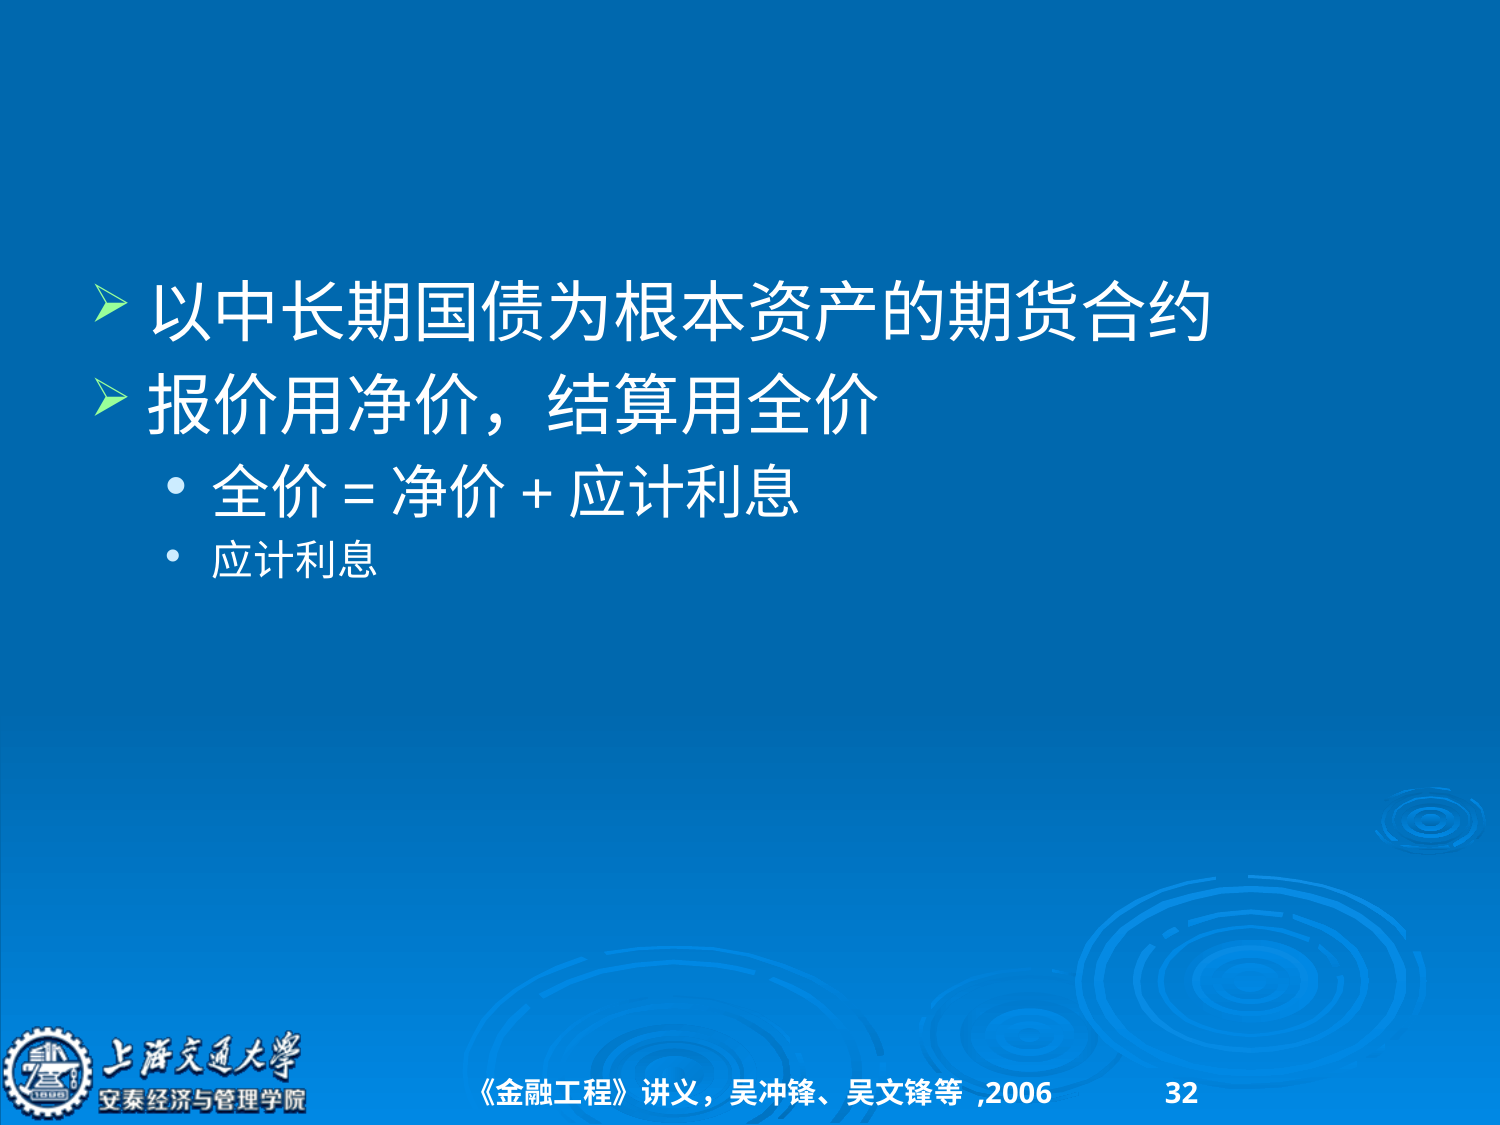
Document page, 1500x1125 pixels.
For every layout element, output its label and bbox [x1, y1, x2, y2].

picture [0, 1017, 313, 1125]
